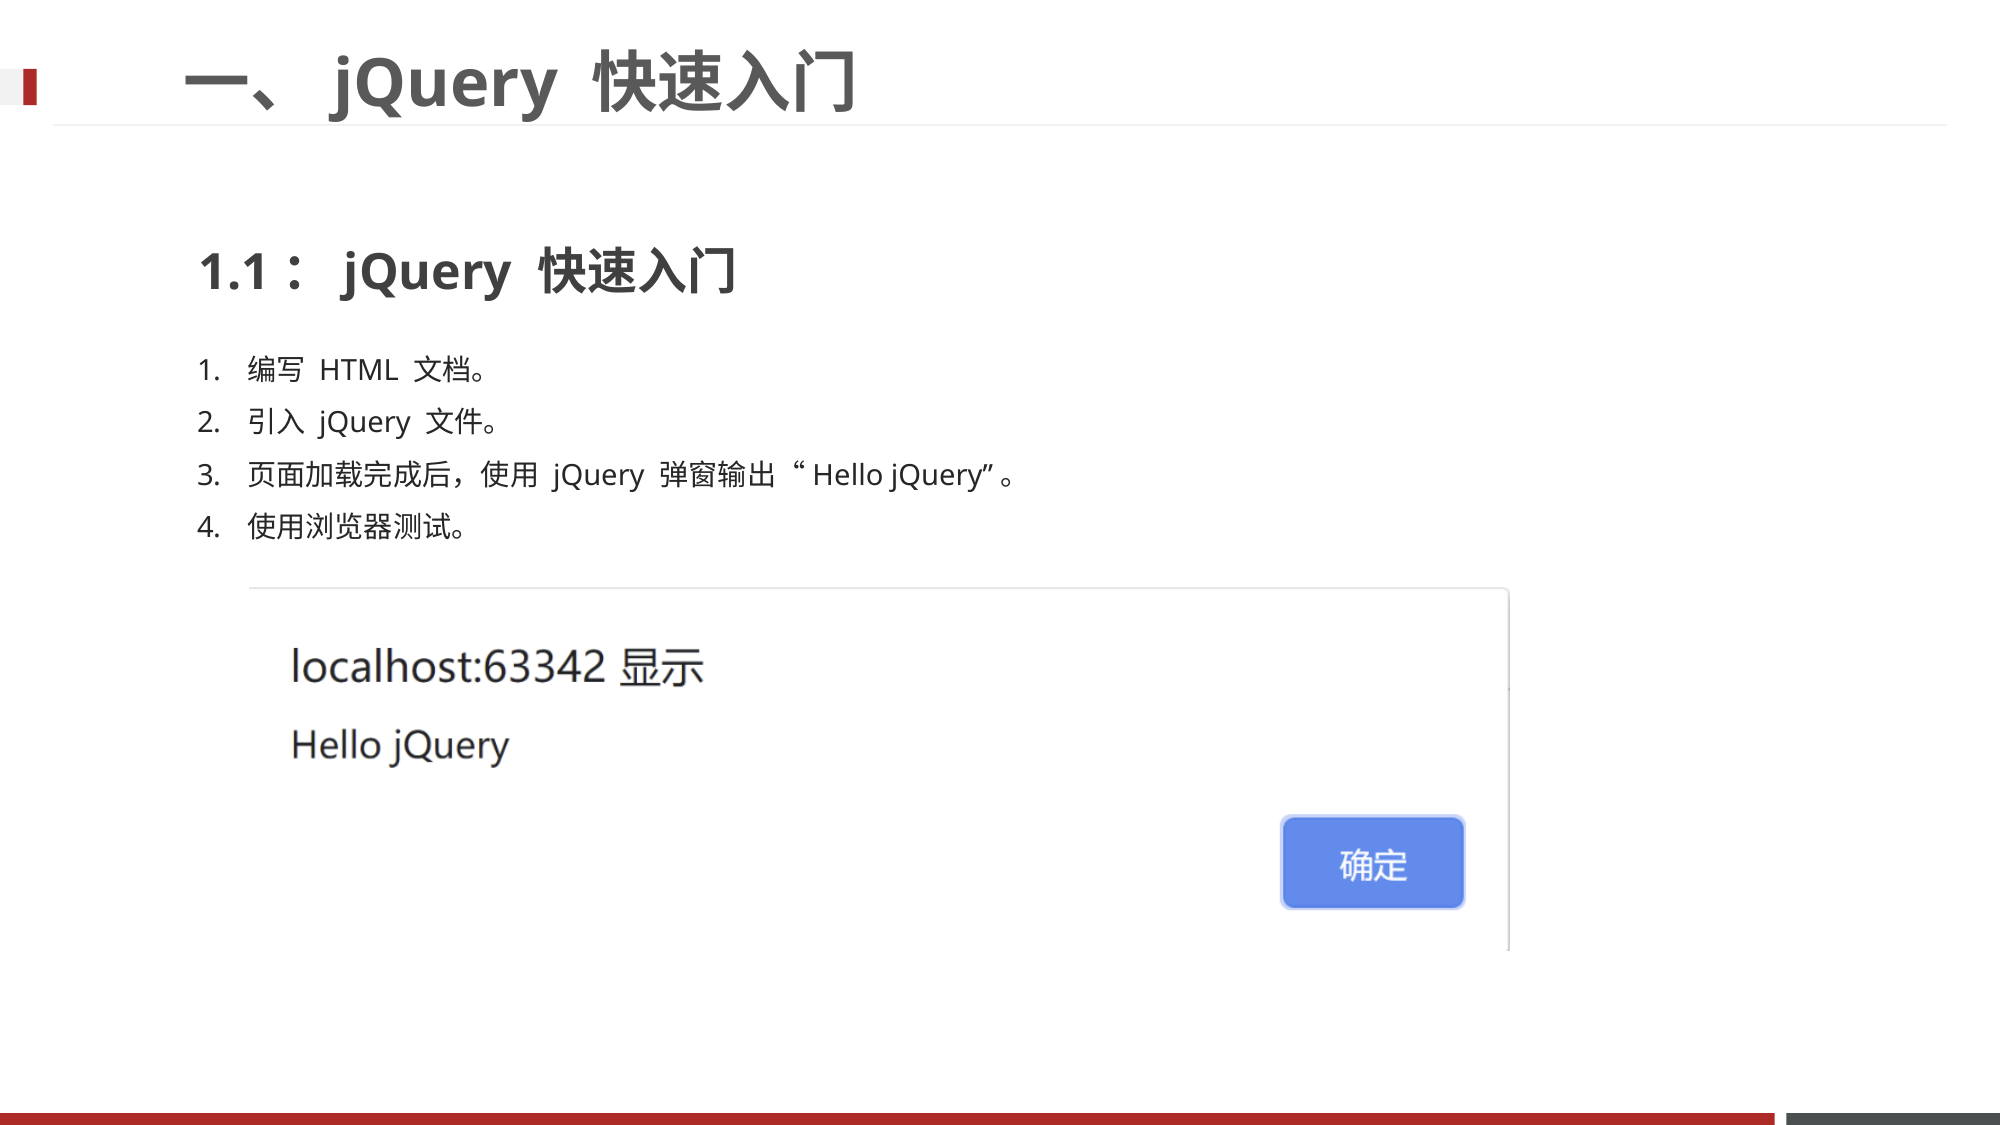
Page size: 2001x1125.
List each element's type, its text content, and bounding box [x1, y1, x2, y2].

text_box 一、jQuery 快速入门 [137, 0, 1315, 173]
picture [249, 587, 1511, 951]
text_box 编写 HTML 文档。 引入 jQuery 文件。 页面加载完成后，使用 jQuery 弹窗输出“Hello jQuery”。 使用浏览器测试。 [182, 326, 1646, 551]
text_box 1.1：jQuery 快速入门 [183, 201, 953, 307]
